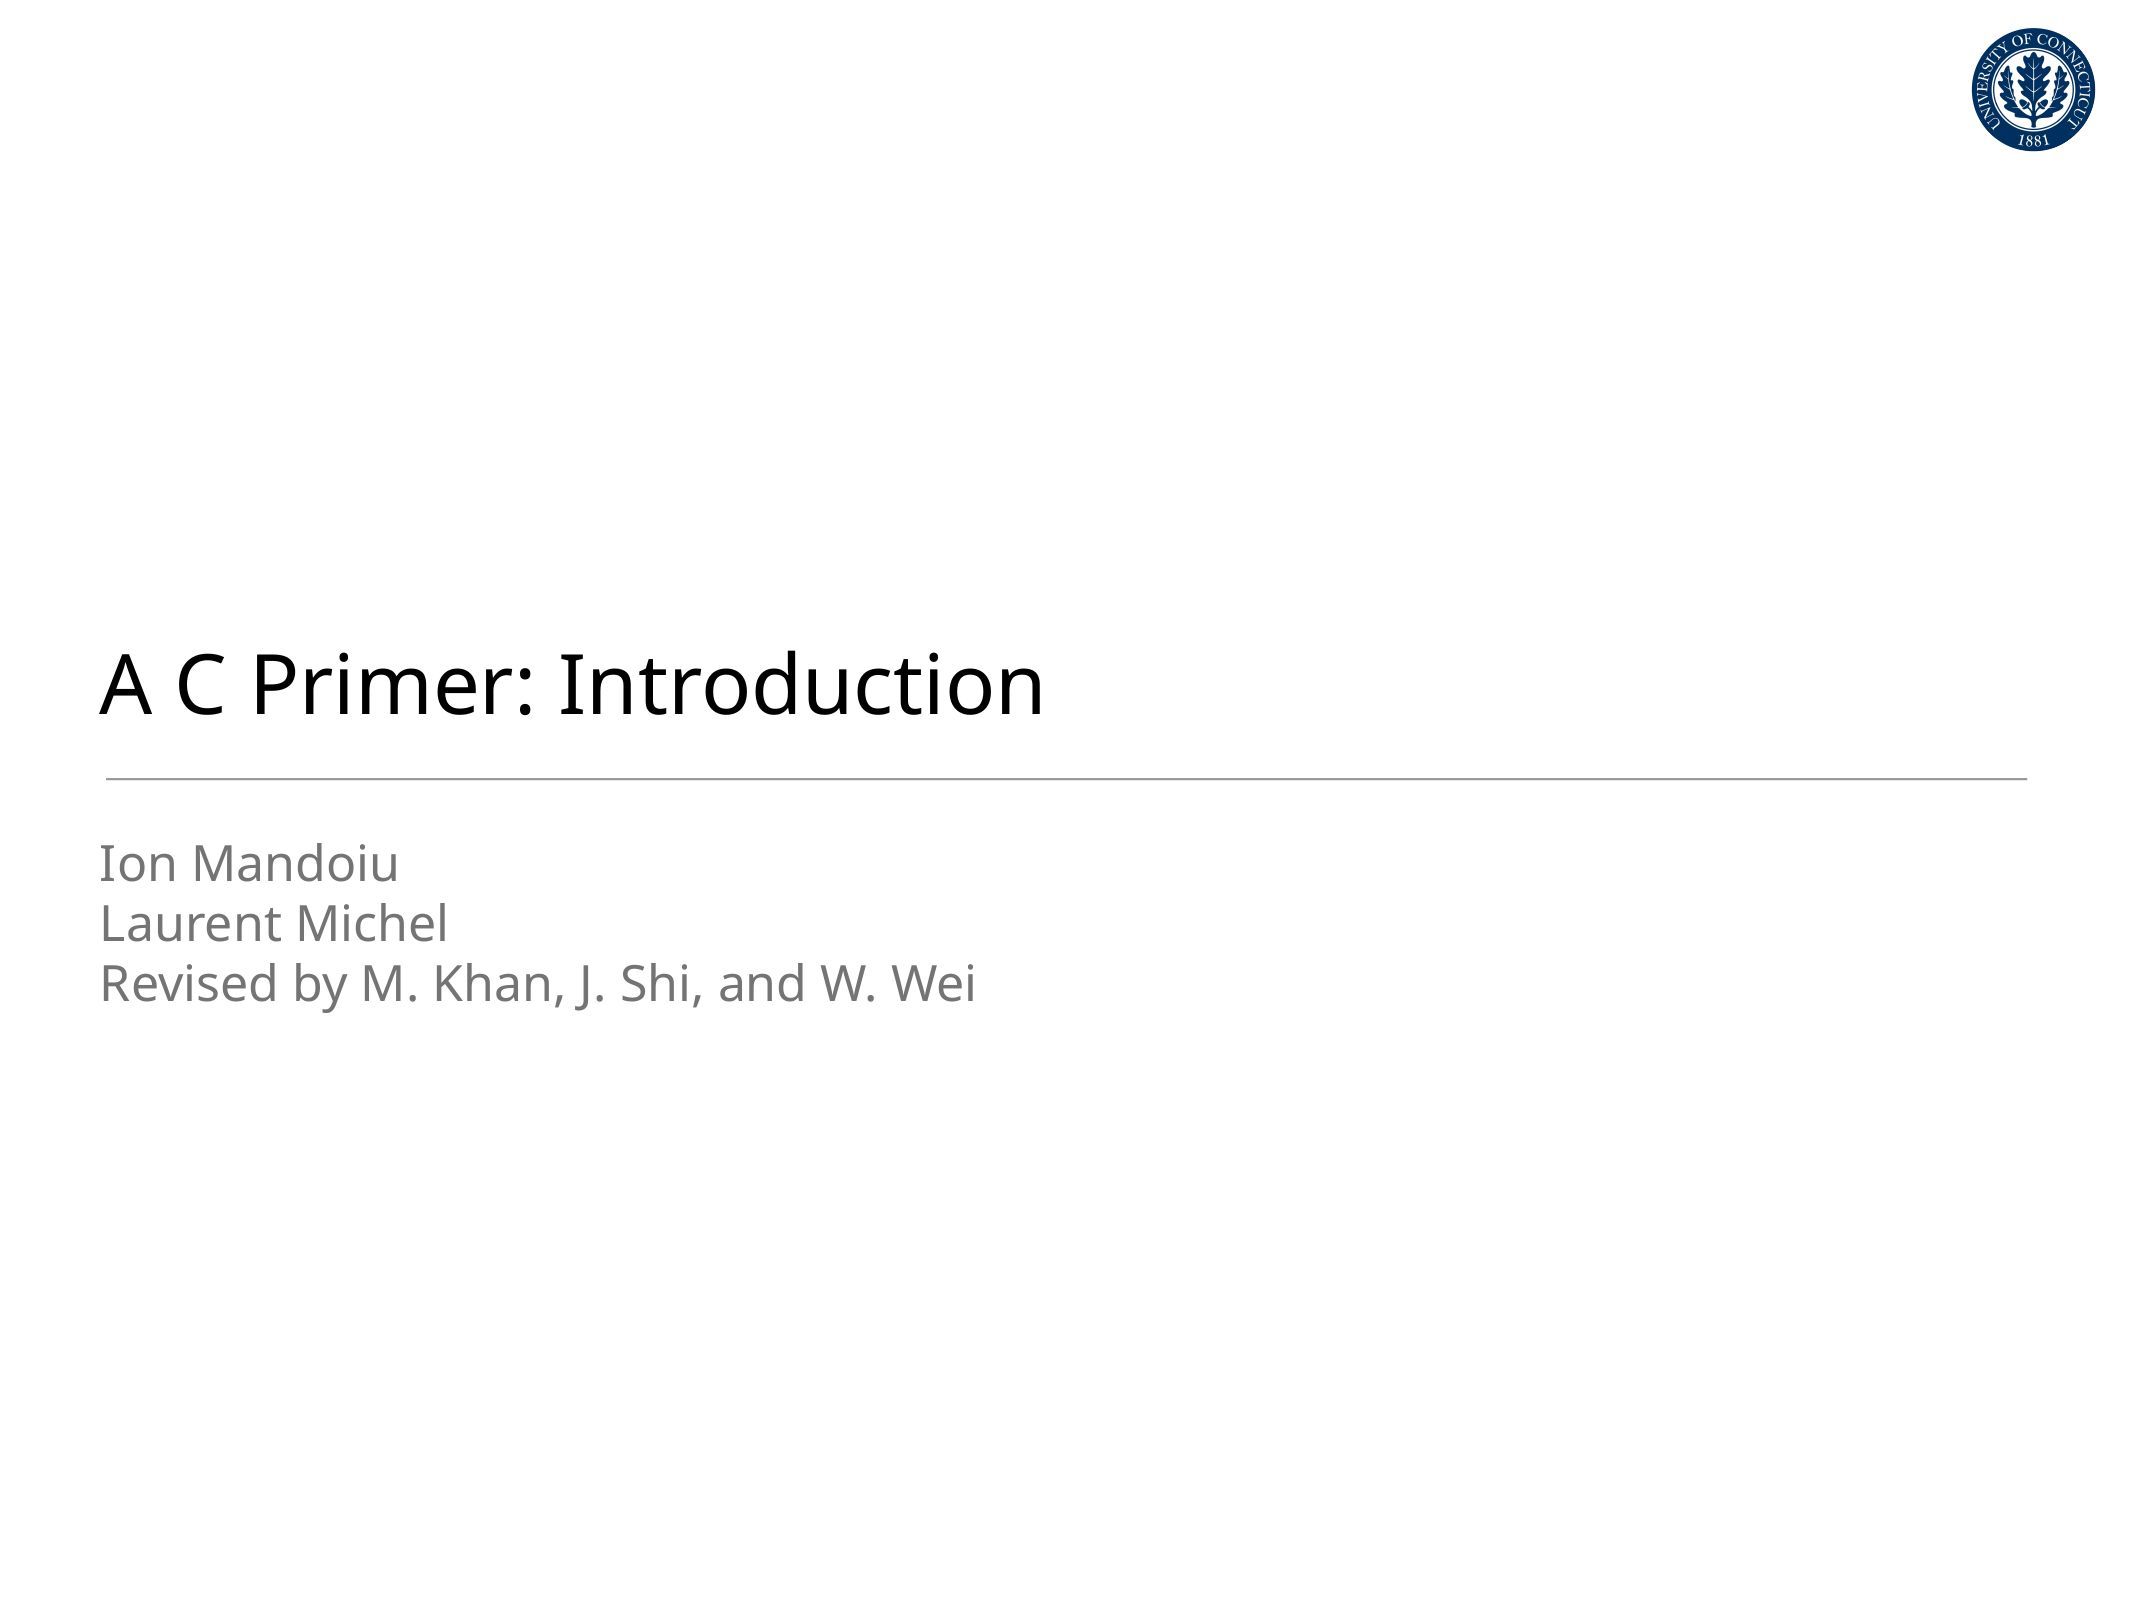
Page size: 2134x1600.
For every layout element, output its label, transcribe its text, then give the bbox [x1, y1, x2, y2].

picture [1970, 26, 2096, 152]
subtitle Ion Mandoiu Laurent Michel Revised by M. Khan, J. Shi, and W. Wei [93, 824, 2041, 1347]
title A C Primer: Introduction [93, 216, 2041, 738]
